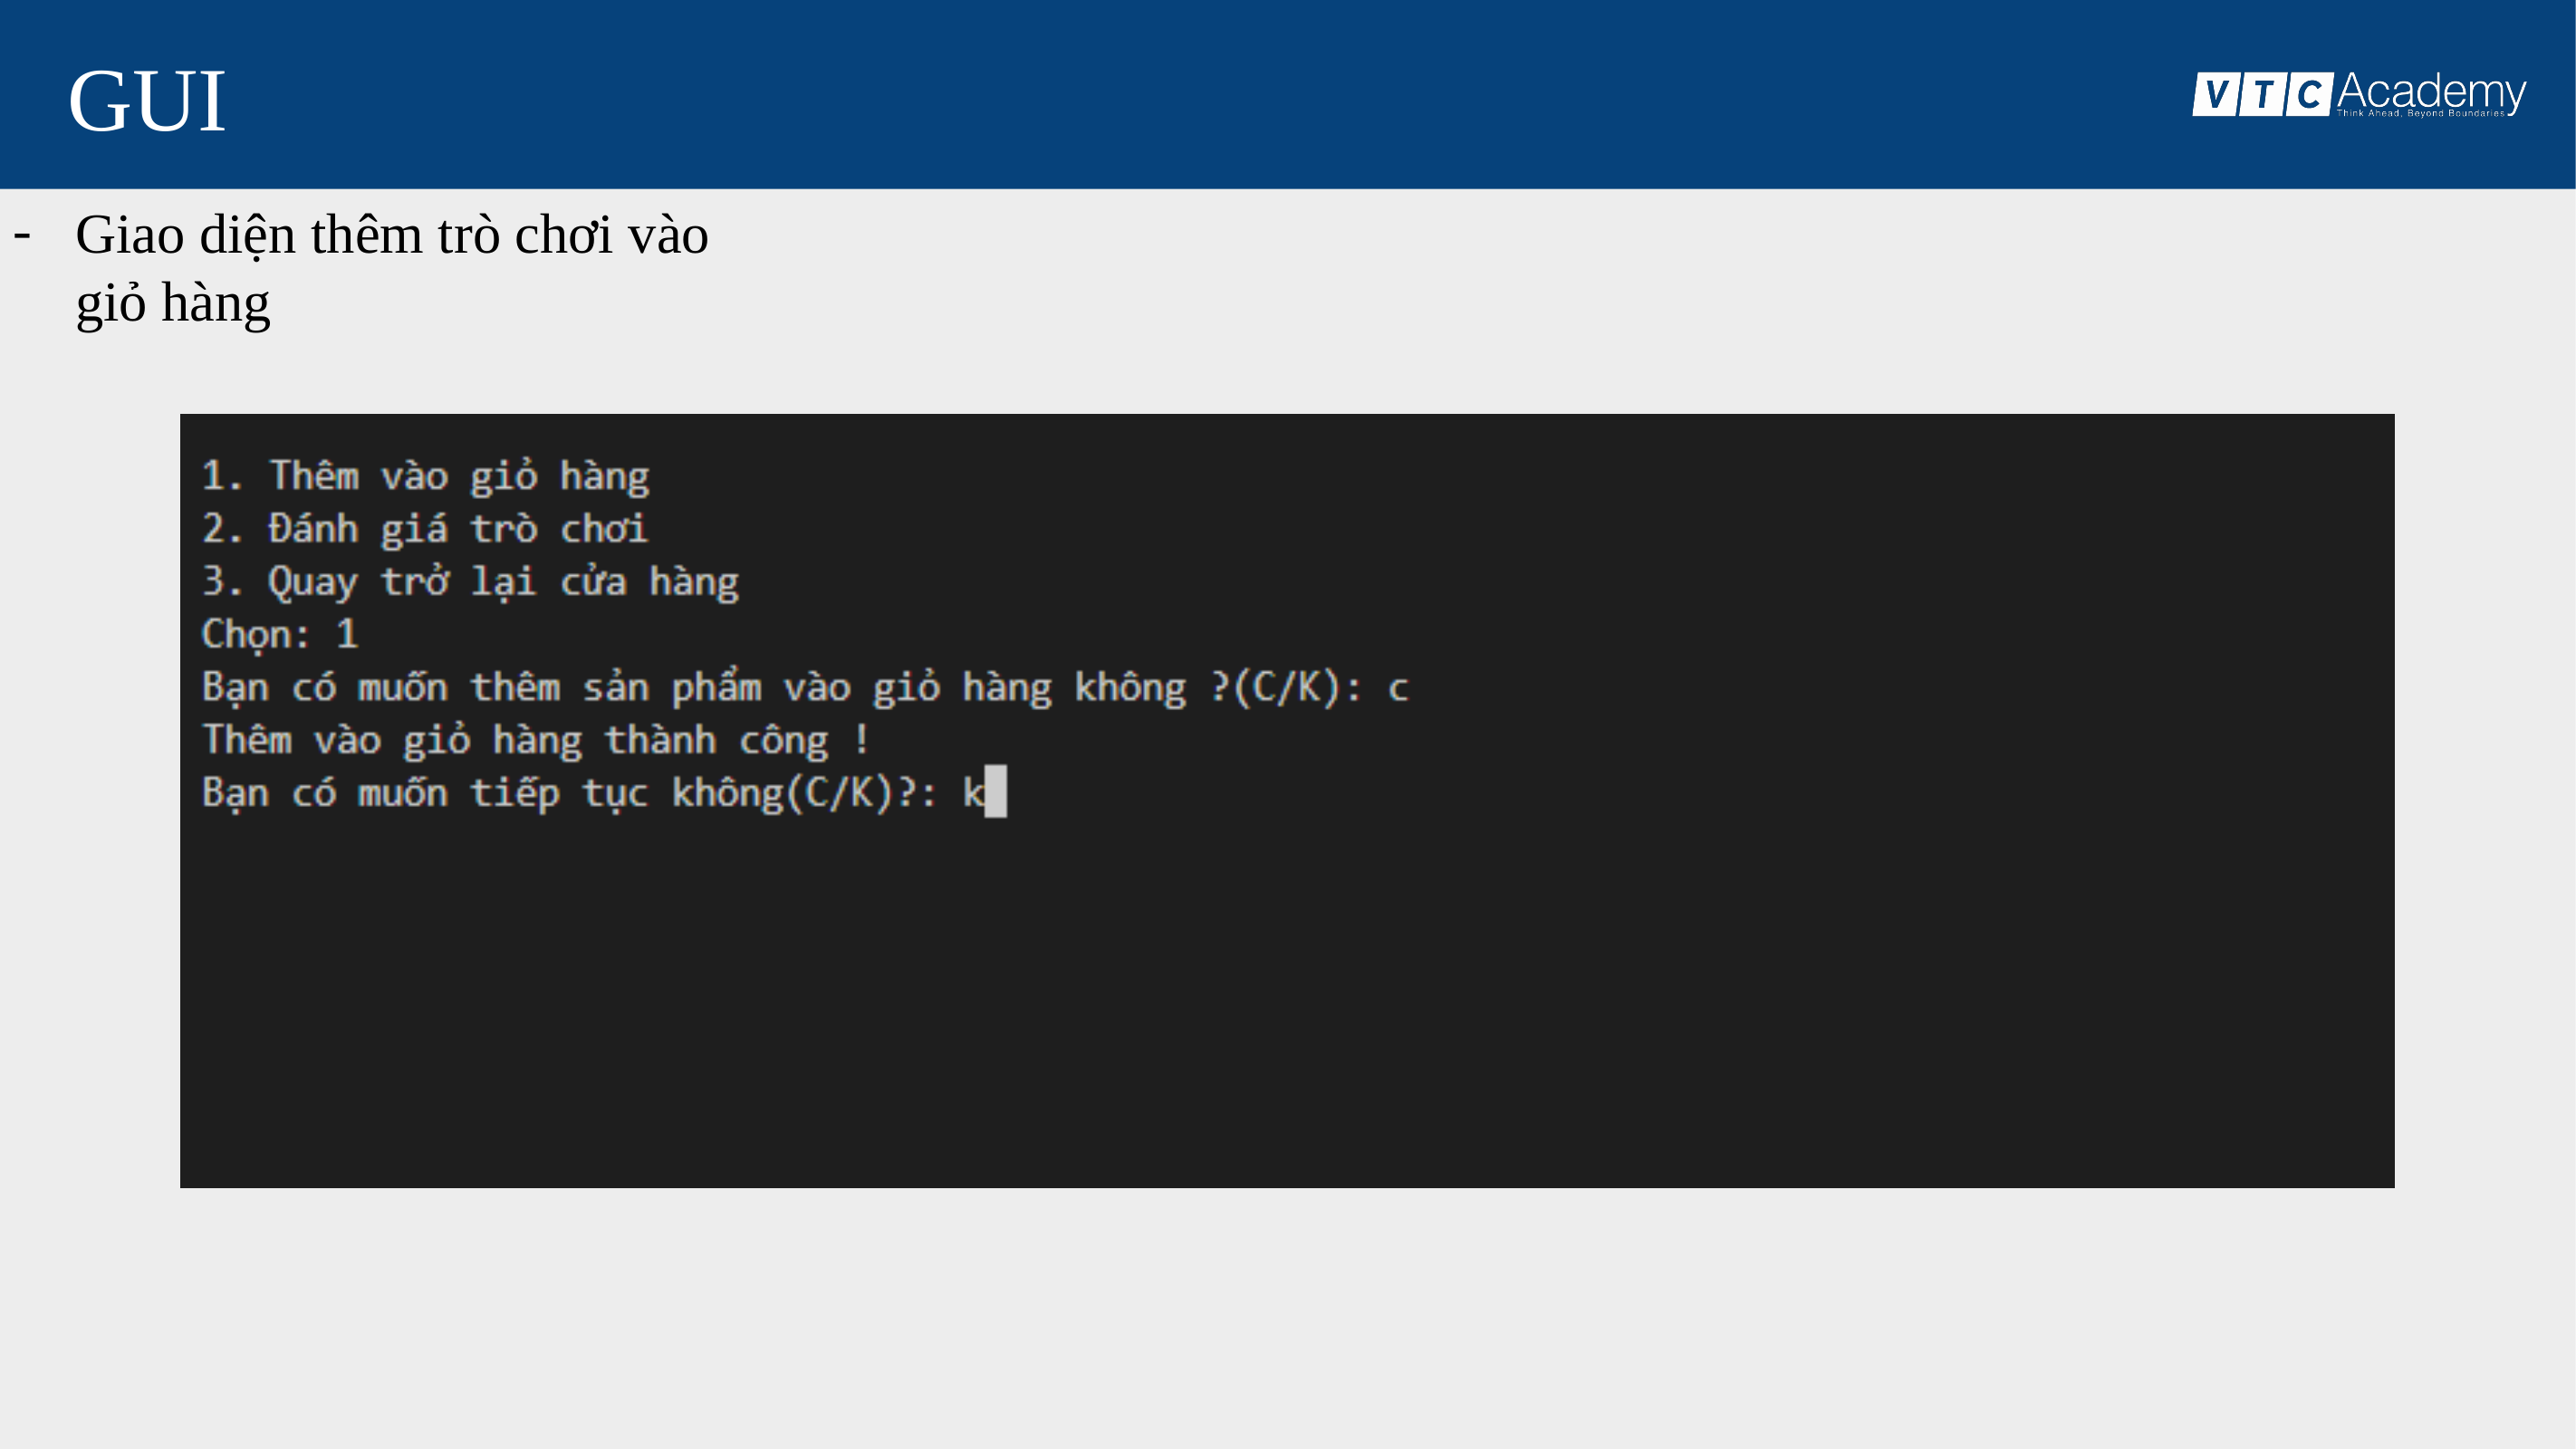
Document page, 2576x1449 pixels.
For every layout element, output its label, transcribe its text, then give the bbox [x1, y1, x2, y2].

picture [180, 414, 2396, 1188]
text_box GUI [0, 0, 2576, 189]
picture [2180, 62, 2540, 129]
list Giao diện thêm trò chơi vào giỏ hàng [0, 188, 2463, 1449]
